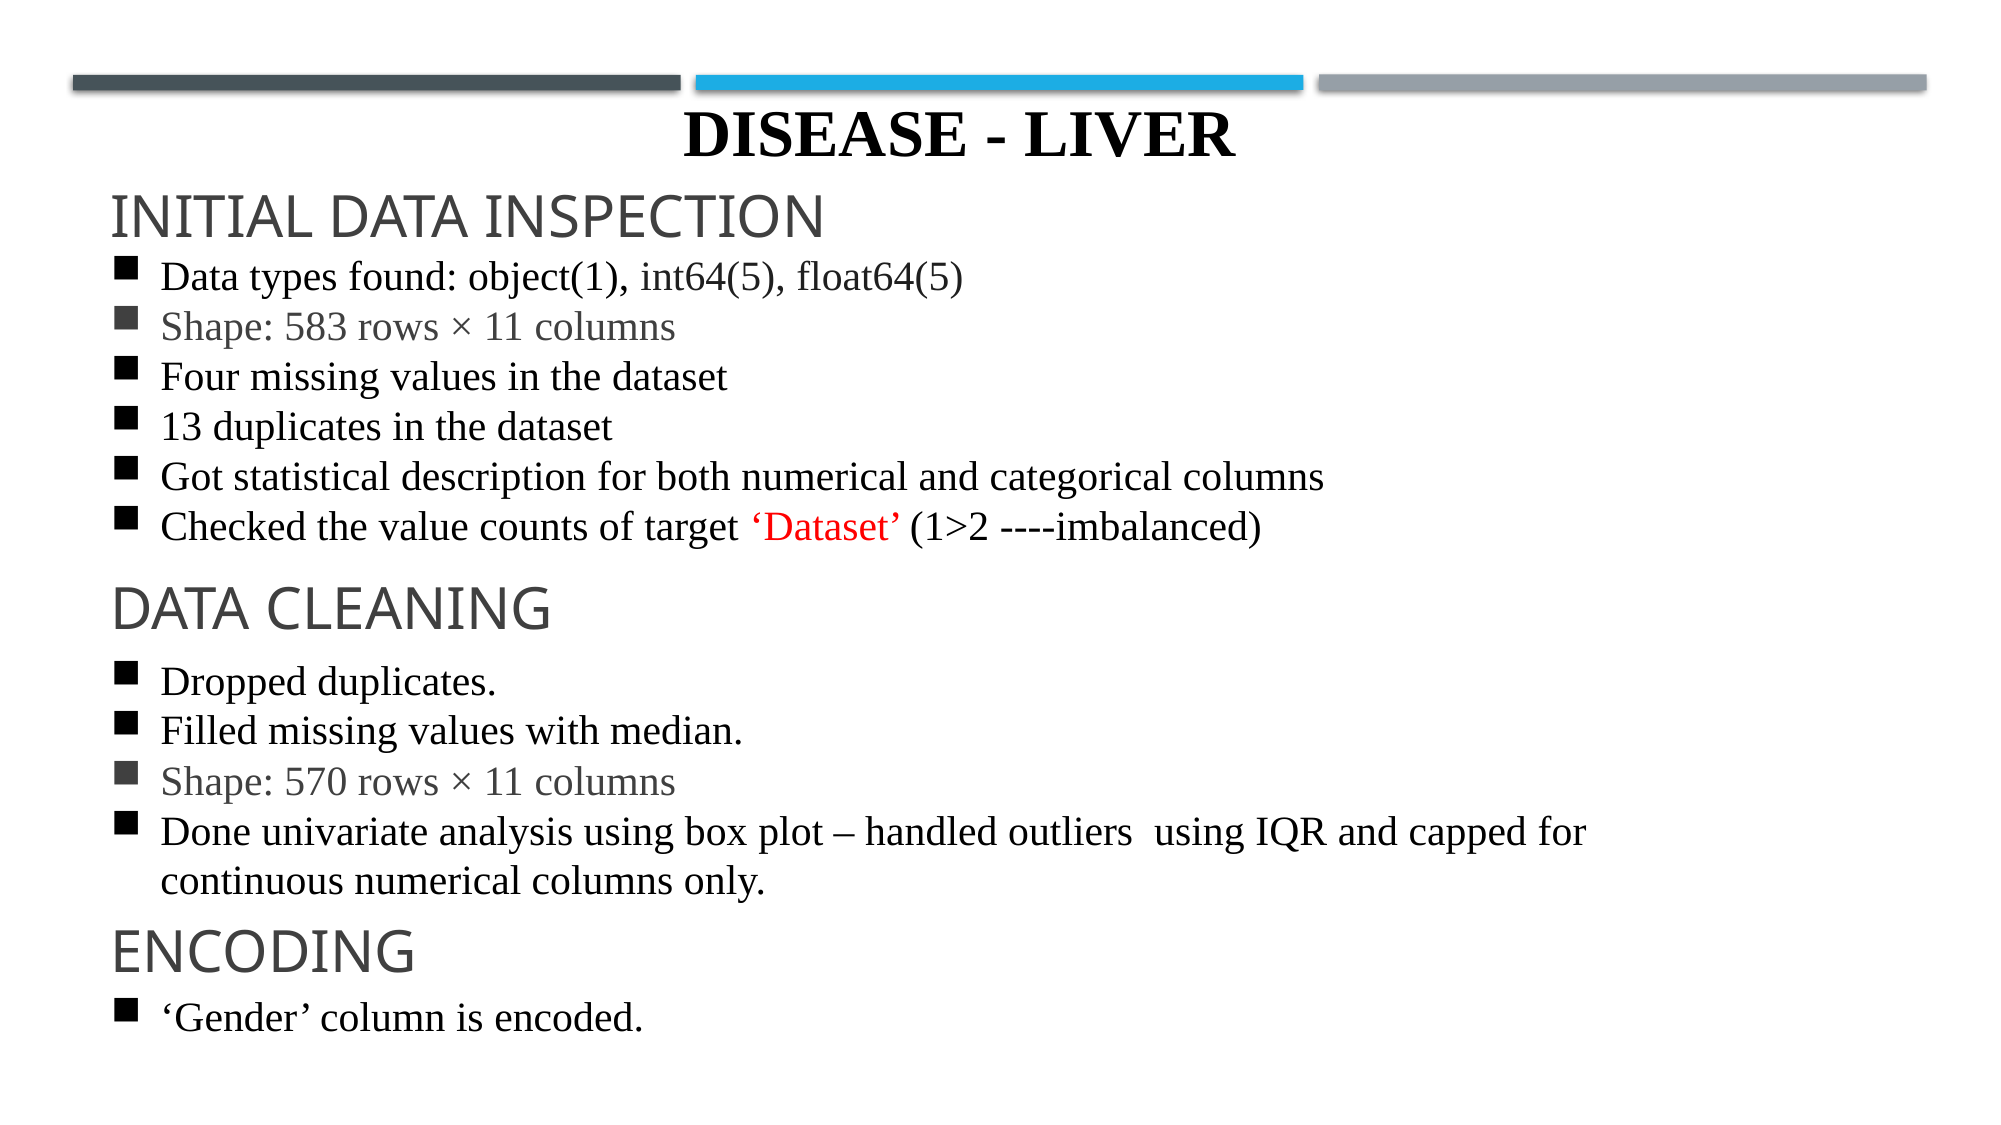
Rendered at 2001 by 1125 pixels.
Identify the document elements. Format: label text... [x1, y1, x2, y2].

text_box DISEASE - LIVER [149, 82, 1771, 170]
text_box Data types found: object(1), int64(5), float64(5) Shape: 583 rows × 11 columns Four missing values in the dataset 13 duplicates in the dataset Got statistical description for both numerical and categorical columns Checked the value counts of target ‘Dataset’ (1>2 ----imbalanced) [95, 241, 1717, 562]
text_box INITIAL DATA INSPECTION [95, 170, 1905, 257]
text_box ENCODING [95, 905, 1905, 992]
text_box DATA CLEANING [95, 562, 1905, 649]
text_box Dropped duplicates. Filled missing values with median. Shape: 570 rows × 11 columns Done univariate analysis using box plot – handled outliers using IQR and capped for continuous numerical columns only. [95, 649, 1717, 905]
text_box ‘Gender’ column is encoded. [95, 982, 1717, 1048]
